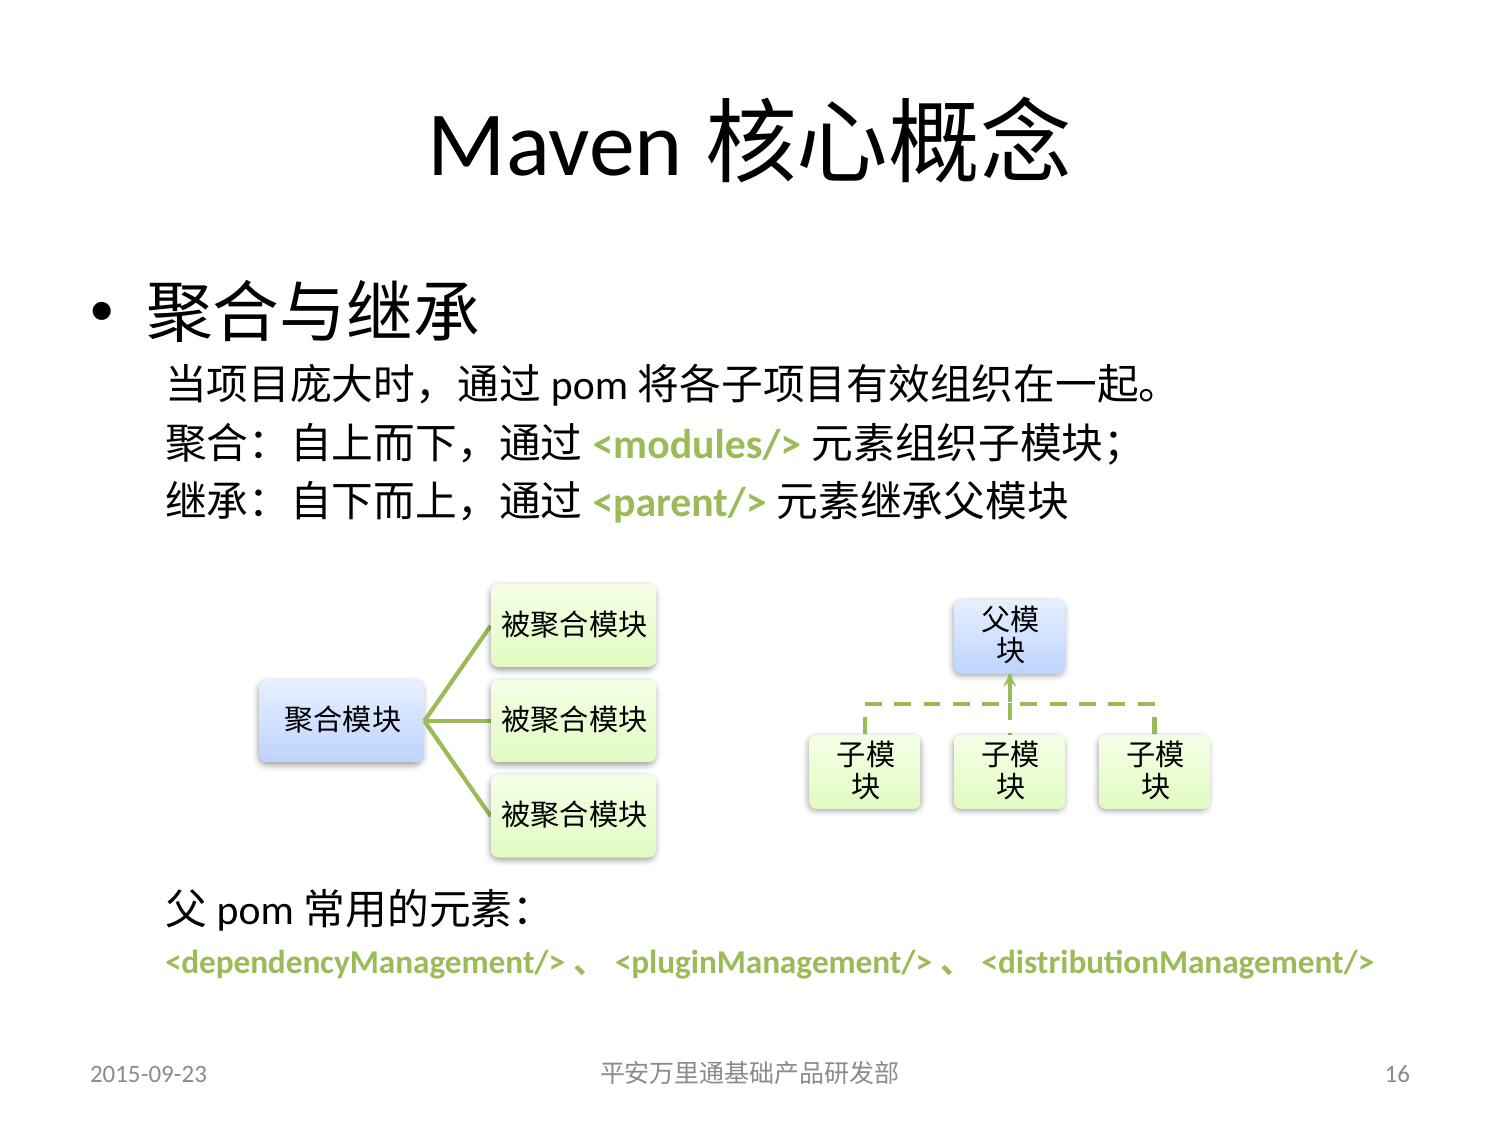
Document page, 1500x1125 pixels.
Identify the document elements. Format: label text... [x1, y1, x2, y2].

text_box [808, 583, 1211, 857]
footer 平安万里通基础产品研发部 [512, 1042, 988, 1103]
list 聚合与继承 当项目庞大时，通过pom将各子项目有效组织在一起。 聚合：自上而下，通过<modules/>元素组织子模块； 继承：自下而上，通过<parent/>元素继承父模块 父pom常用的元素： <dependencyManagement/>、<pluginManagement/>、<distributionManagement/> [75, 262, 1425, 1059]
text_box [241, 583, 674, 859]
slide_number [75, 1042, 425, 1103]
title Maven核心概念 [75, 45, 1425, 233]
slide_number 16 [1074, 1042, 1425, 1103]
